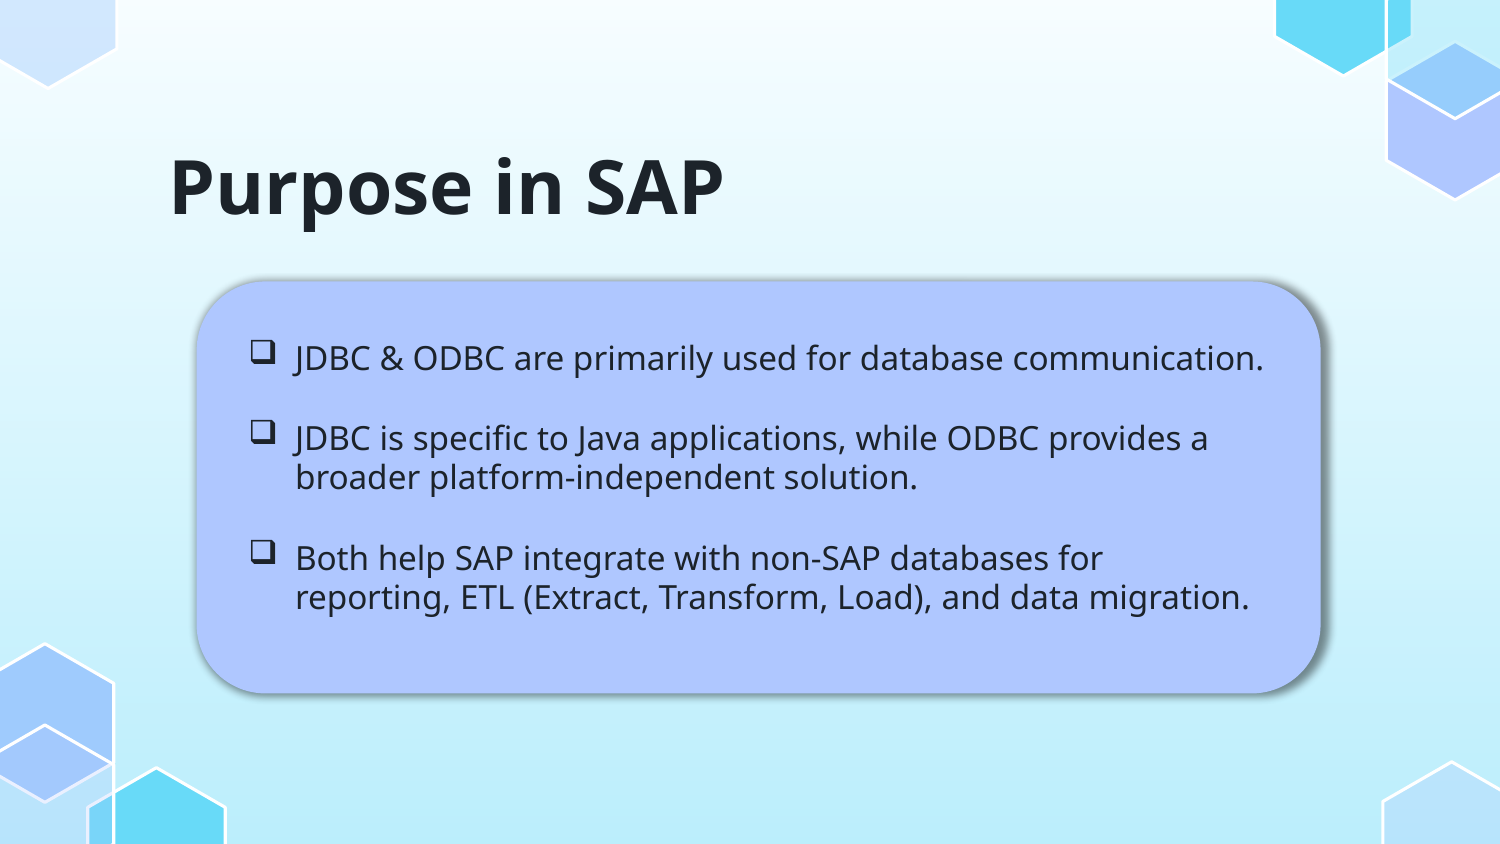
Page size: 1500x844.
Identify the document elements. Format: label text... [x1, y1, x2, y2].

text_box [194, 279, 1323, 696]
text_box Purpose in SAP [153, 112, 1233, 245]
text_box JDBC & ODBC are primarily used for database communication. JDBC is specific to Java applications, while ODBC provides a broader platform-independent solution. Both help SAP integrate with non-SAP databases for reporting, ETL (Extract, Transform, Load), and data migration. [233, 329, 1284, 624]
